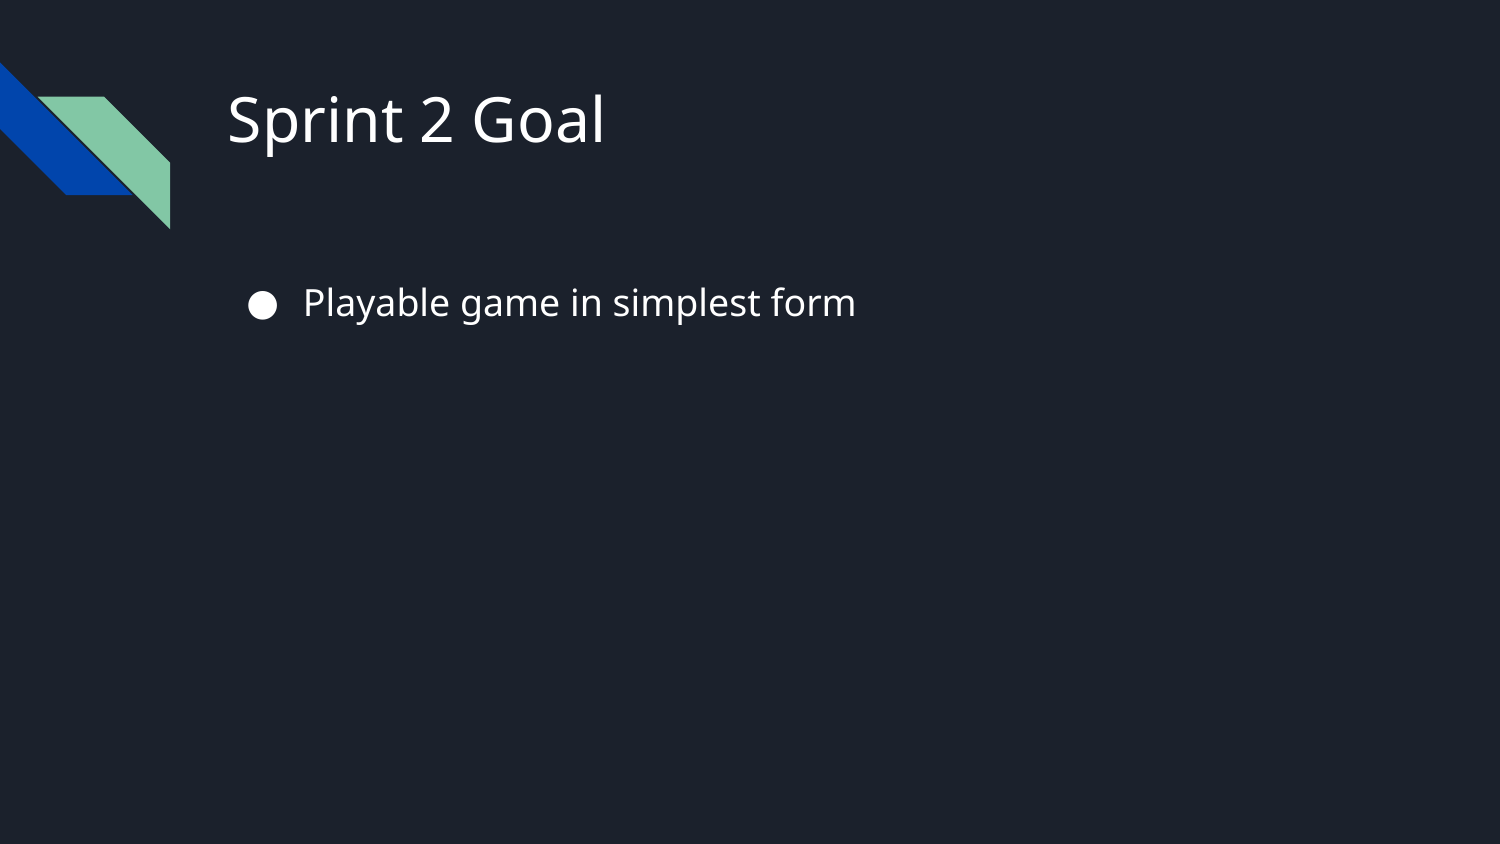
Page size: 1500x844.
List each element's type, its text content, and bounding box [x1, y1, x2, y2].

title Sprint 2 Goal [212, 64, 1368, 215]
list Playable game in simplest form [212, 257, 1368, 735]
